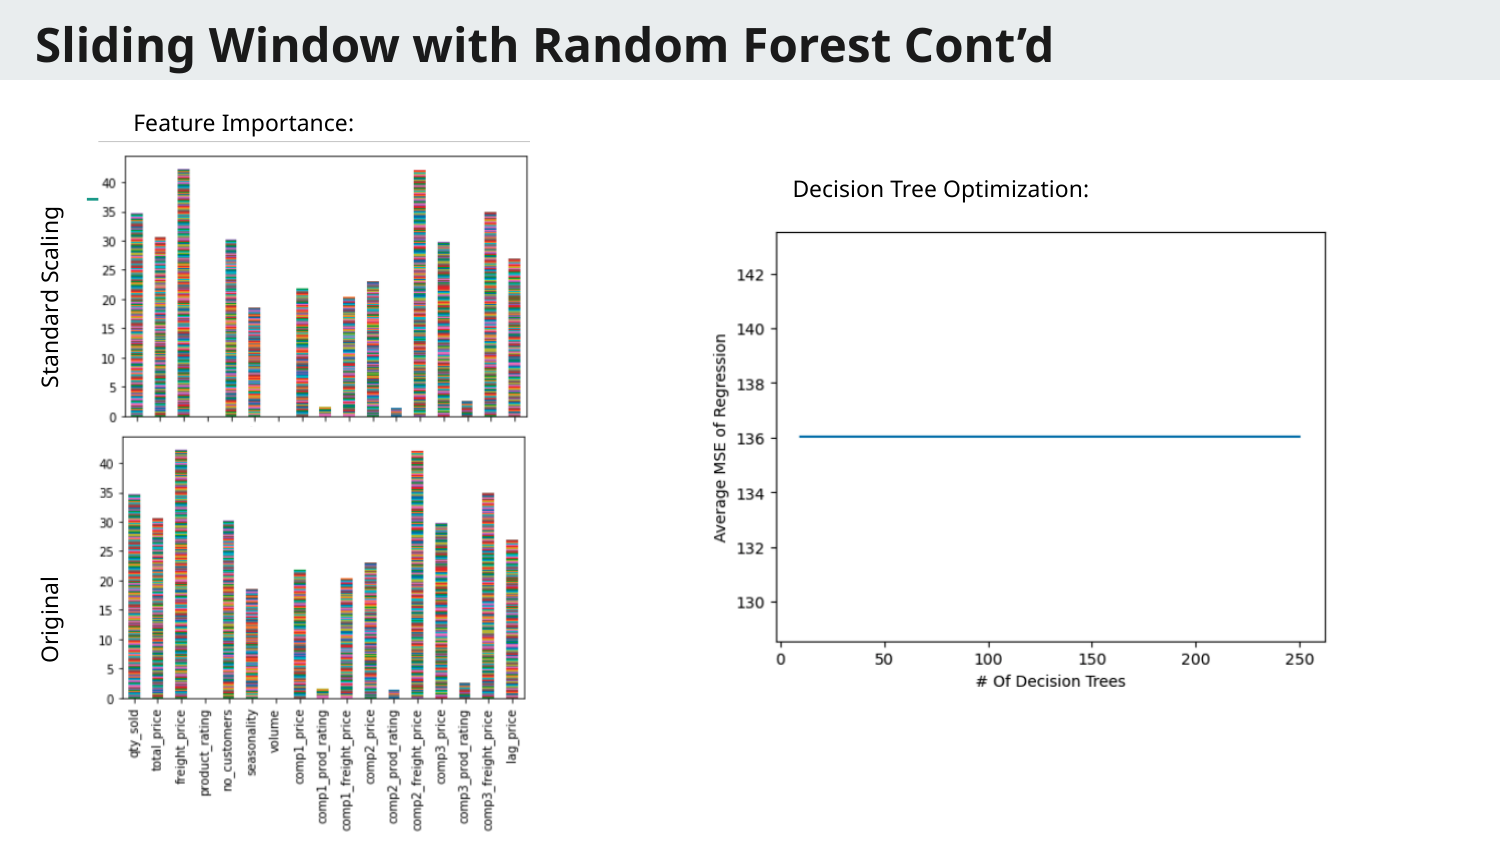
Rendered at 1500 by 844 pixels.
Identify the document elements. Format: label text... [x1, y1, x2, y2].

text_box Feature Importance: [118, 93, 679, 153]
picture [688, 224, 1369, 697]
text_box Decision Tree Optimization: [777, 159, 1339, 219]
text_box Original [20, 458, 79, 679]
title Sliding Window with Random Forest Cont’d [20, 0, 1282, 88]
text_box Standard Scaling [20, 183, 79, 404]
picture [89, 140, 539, 844]
